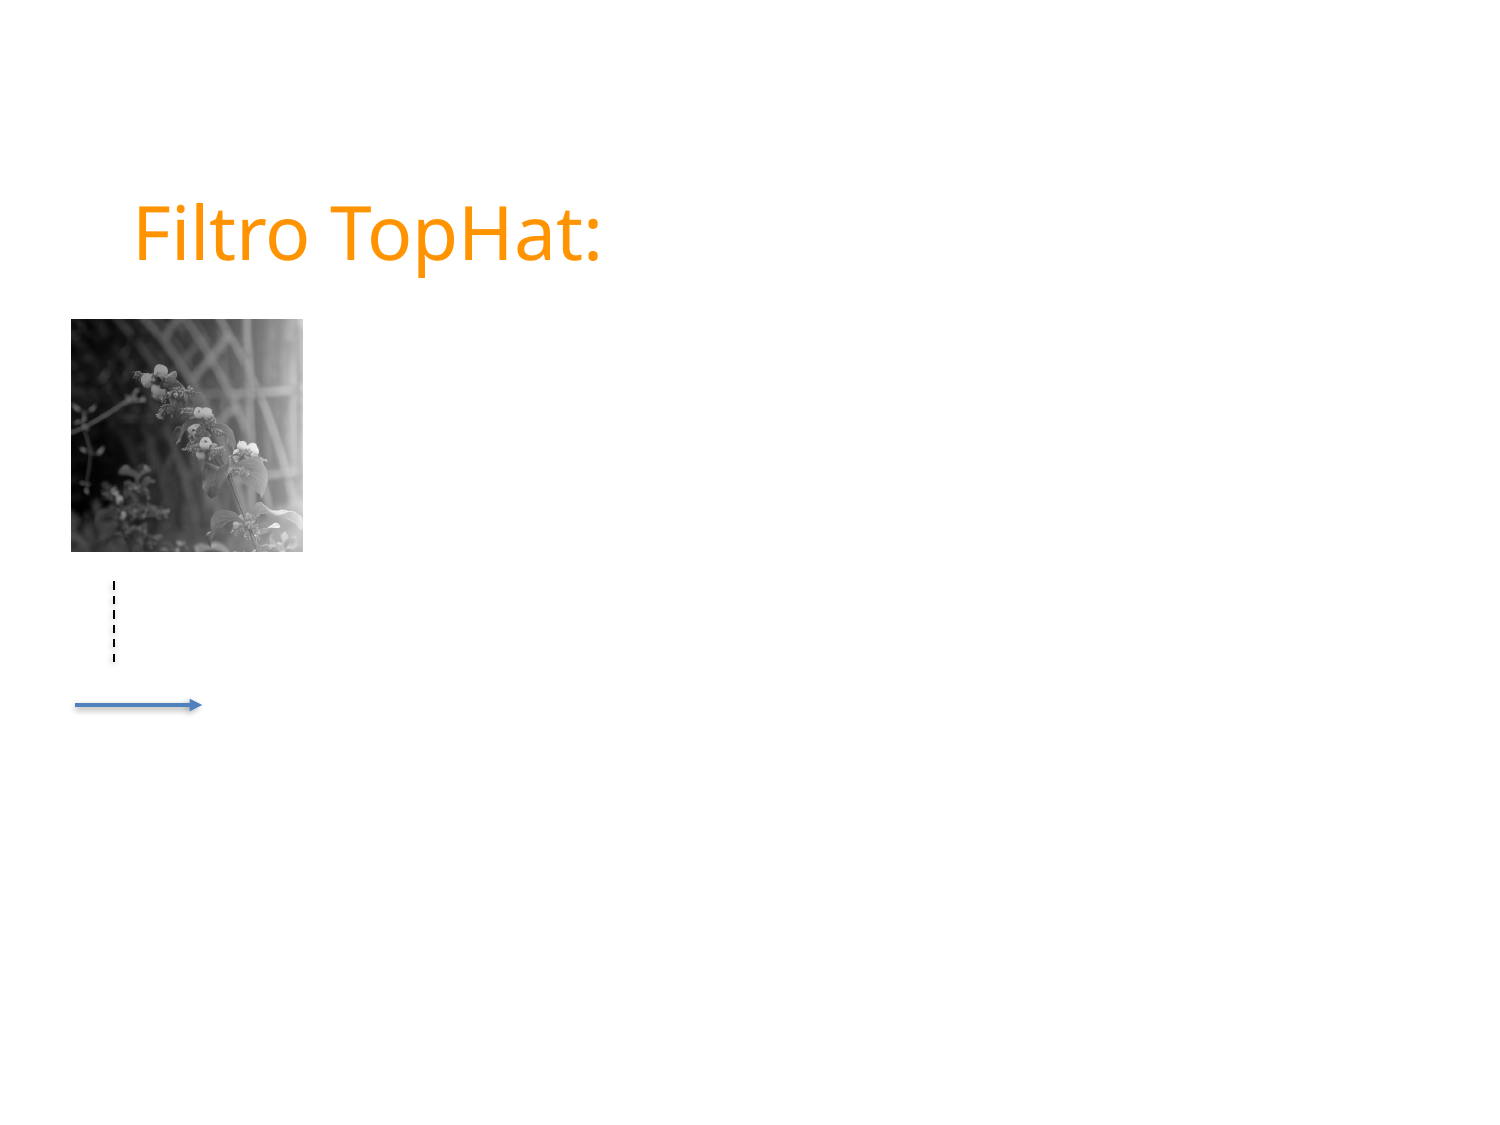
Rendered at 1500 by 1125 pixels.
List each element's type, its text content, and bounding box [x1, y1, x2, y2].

text_box Filtro TopHat: [117, 177, 1416, 328]
picture [71, 319, 304, 552]
